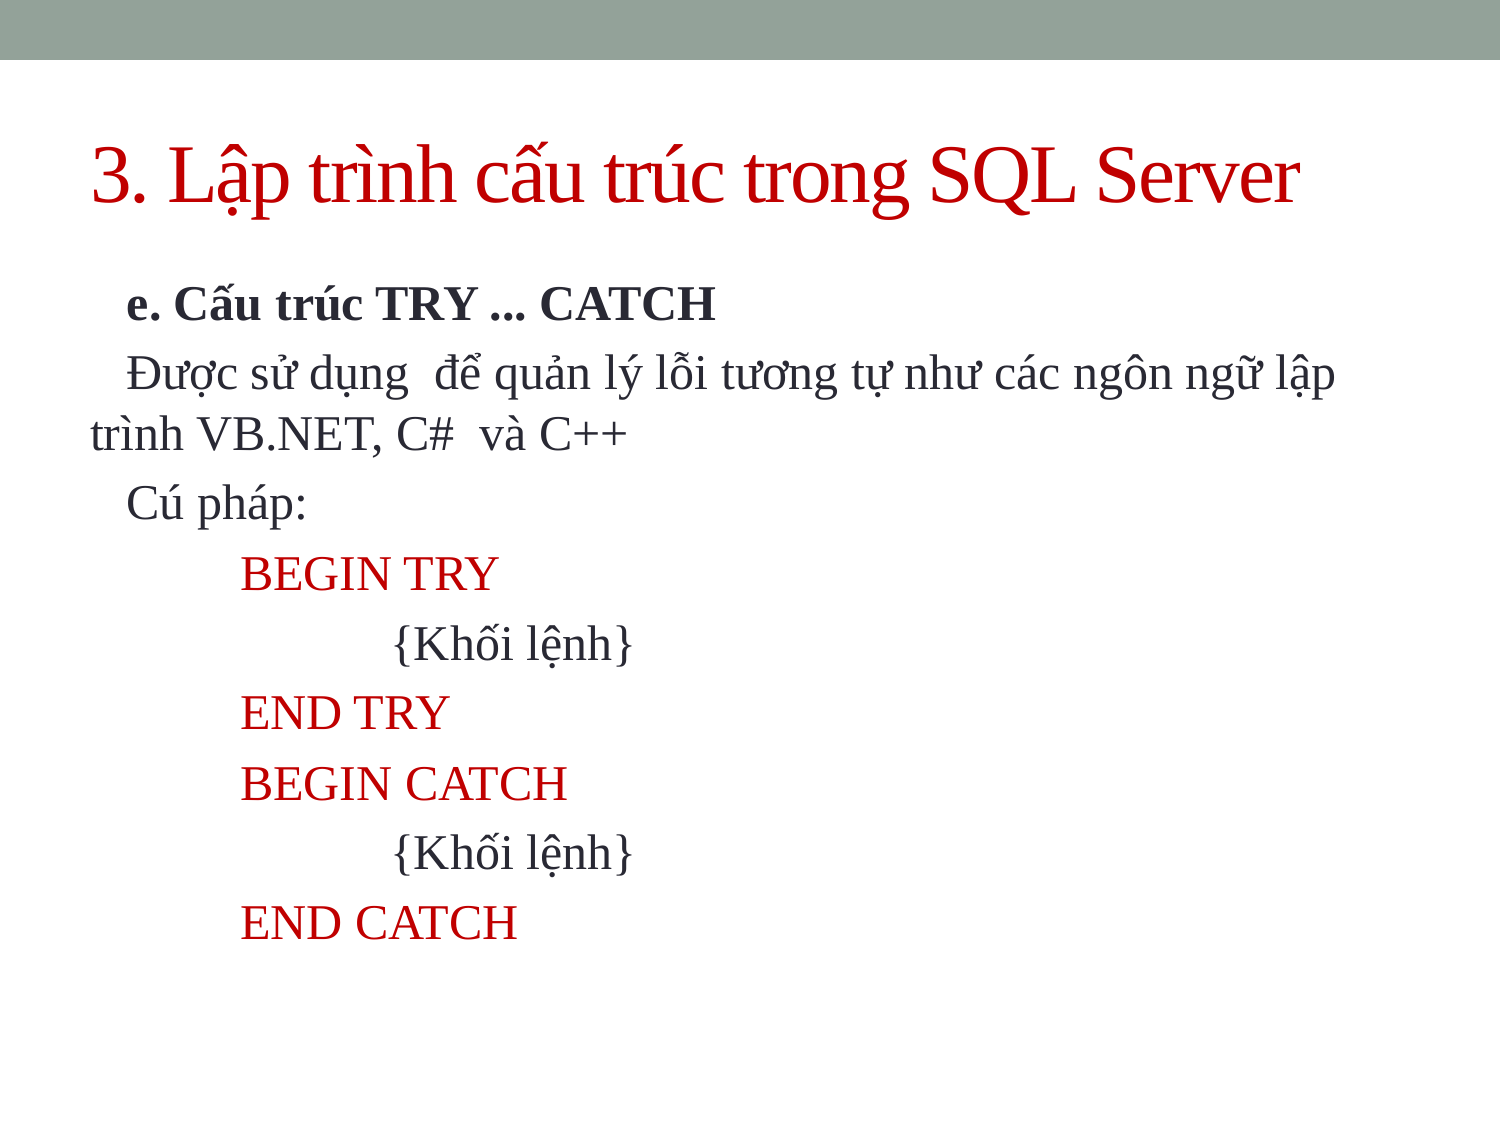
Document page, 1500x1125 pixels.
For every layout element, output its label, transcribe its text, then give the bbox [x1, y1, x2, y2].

list e. Cấu trúc TRY ... CATCH Được sử dụng để quản lý lỗi tương tự như các ngôn ngữ lập trình VB.NET, C# và C++ Cú pháp: BEGIN TRY {Khối lệnh} END TRY BEGIN CATCH {Khối lệnh} END CATCH [75, 262, 1425, 1063]
title 3. Lập trình cấu trúc trong SQL Server [75, 87, 1425, 250]
